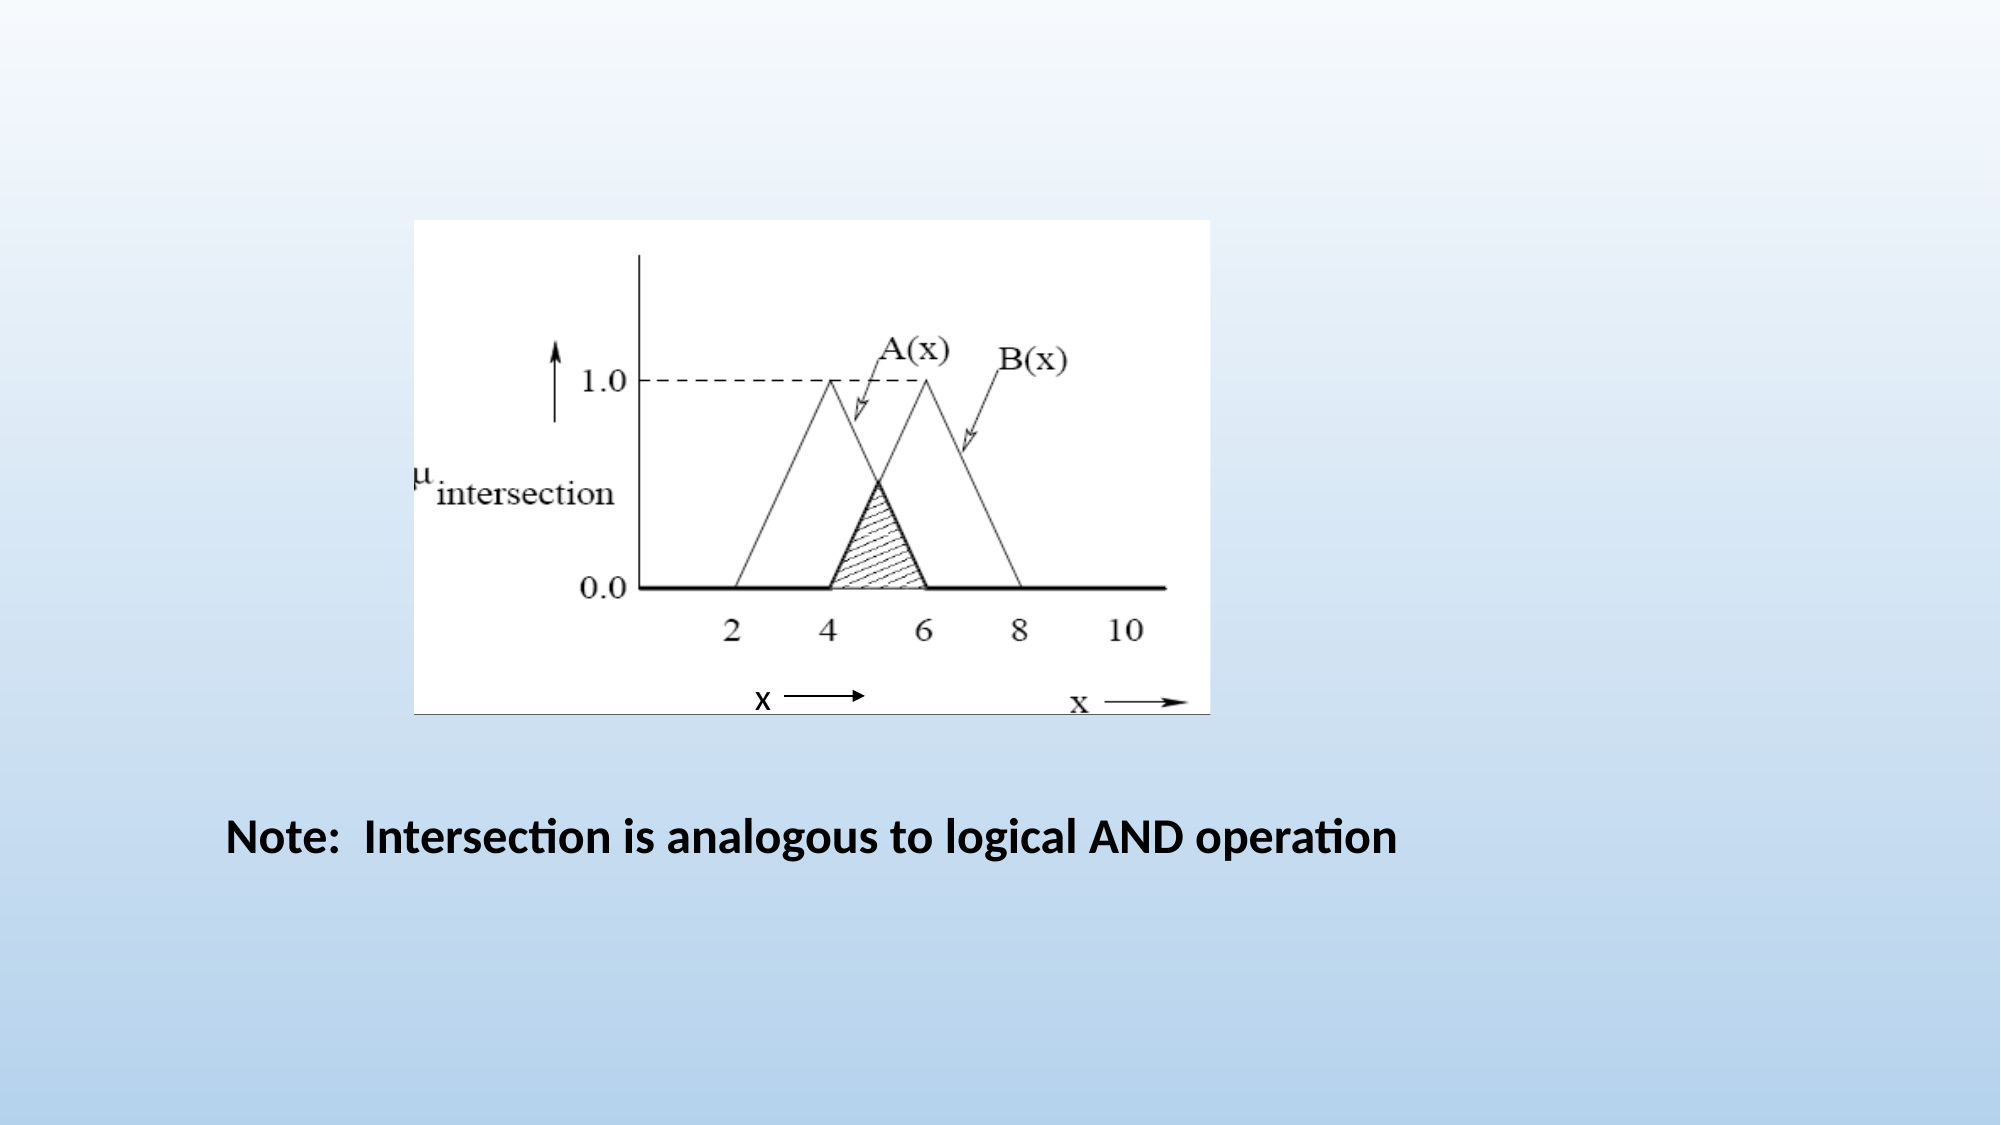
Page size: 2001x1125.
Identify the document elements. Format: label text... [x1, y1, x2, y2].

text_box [414, 220, 1211, 727]
text_box Note: Intersection is analogous to logical AND operation [210, 796, 1414, 872]
